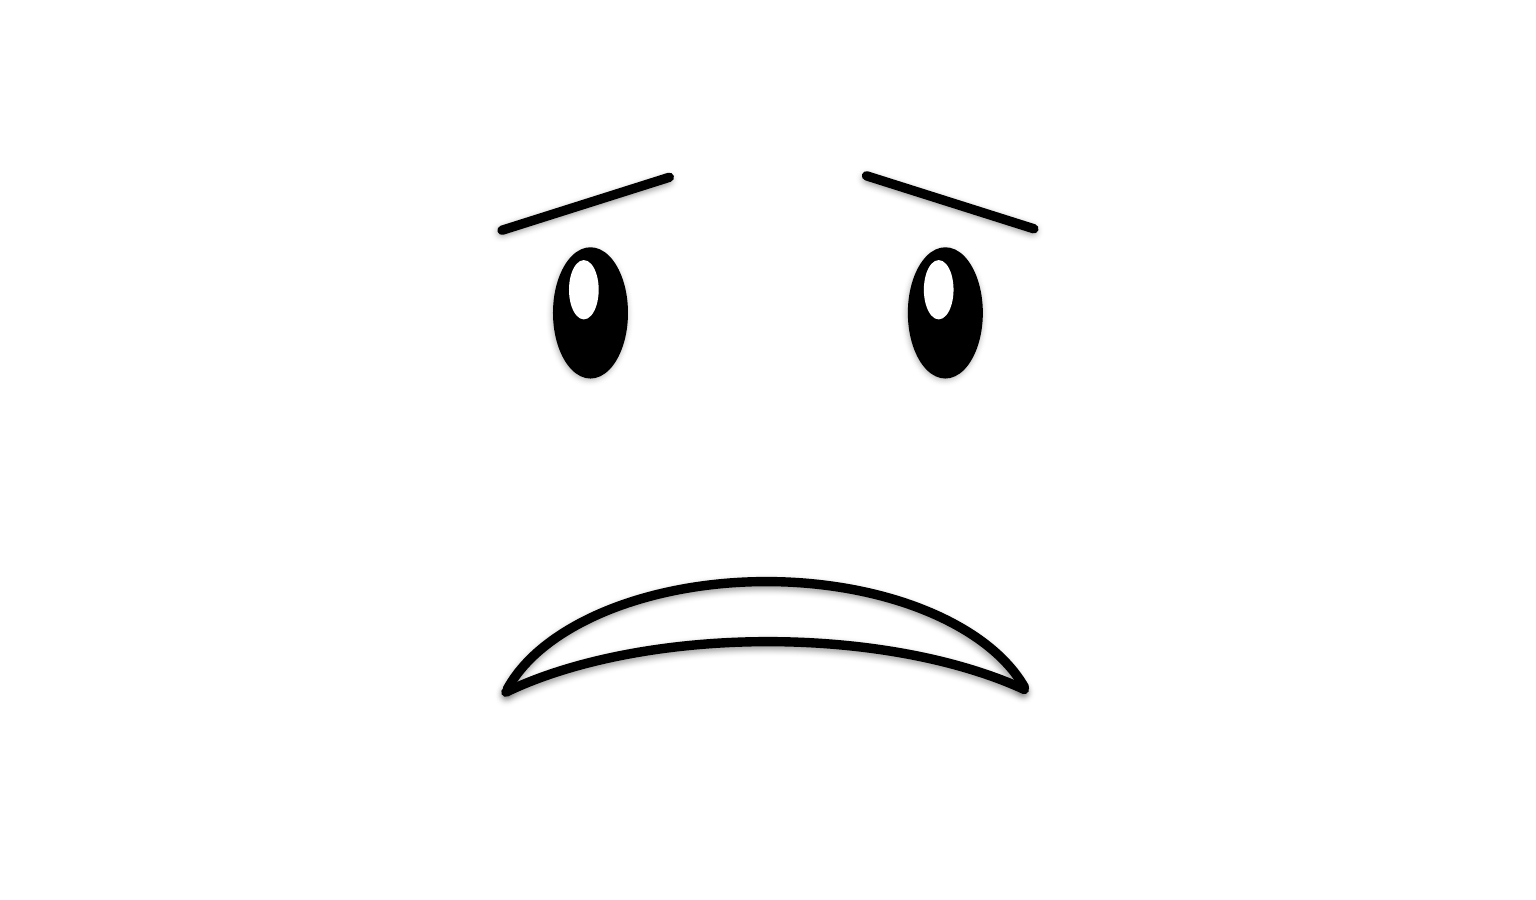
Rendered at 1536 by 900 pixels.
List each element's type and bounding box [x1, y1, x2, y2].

text_box [501, 175, 1035, 231]
text_box [416, 581, 1120, 900]
text_box [552, 246, 984, 379]
